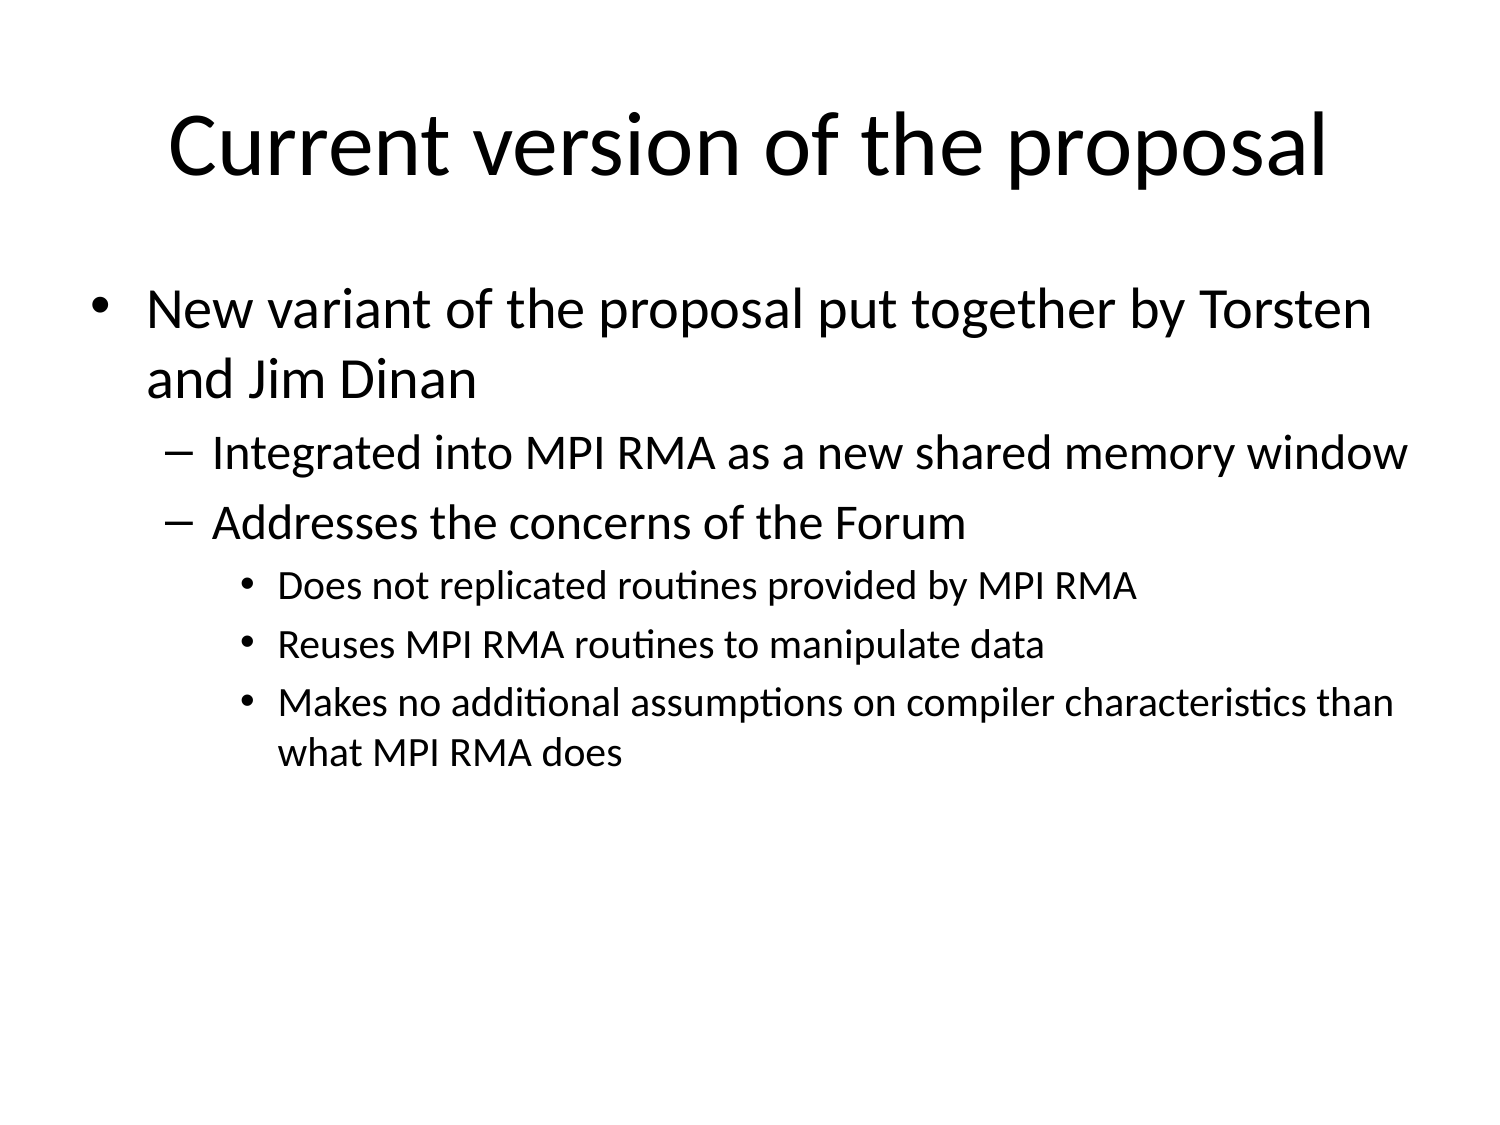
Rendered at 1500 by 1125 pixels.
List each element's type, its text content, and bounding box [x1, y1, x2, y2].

title Current version of the proposal [75, 45, 1425, 233]
list New variant of the proposal put together by Torsten and Jim Dinan Integrated into MPI RMA as a new shared memory window Addresses the concerns of the Forum Does not replicated routines provided by MPI RMA Reuses MPI RMA routines to manipulate data Makes no additional assumptions on compiler characteristics than what MPI RMA does [75, 262, 1425, 1005]
